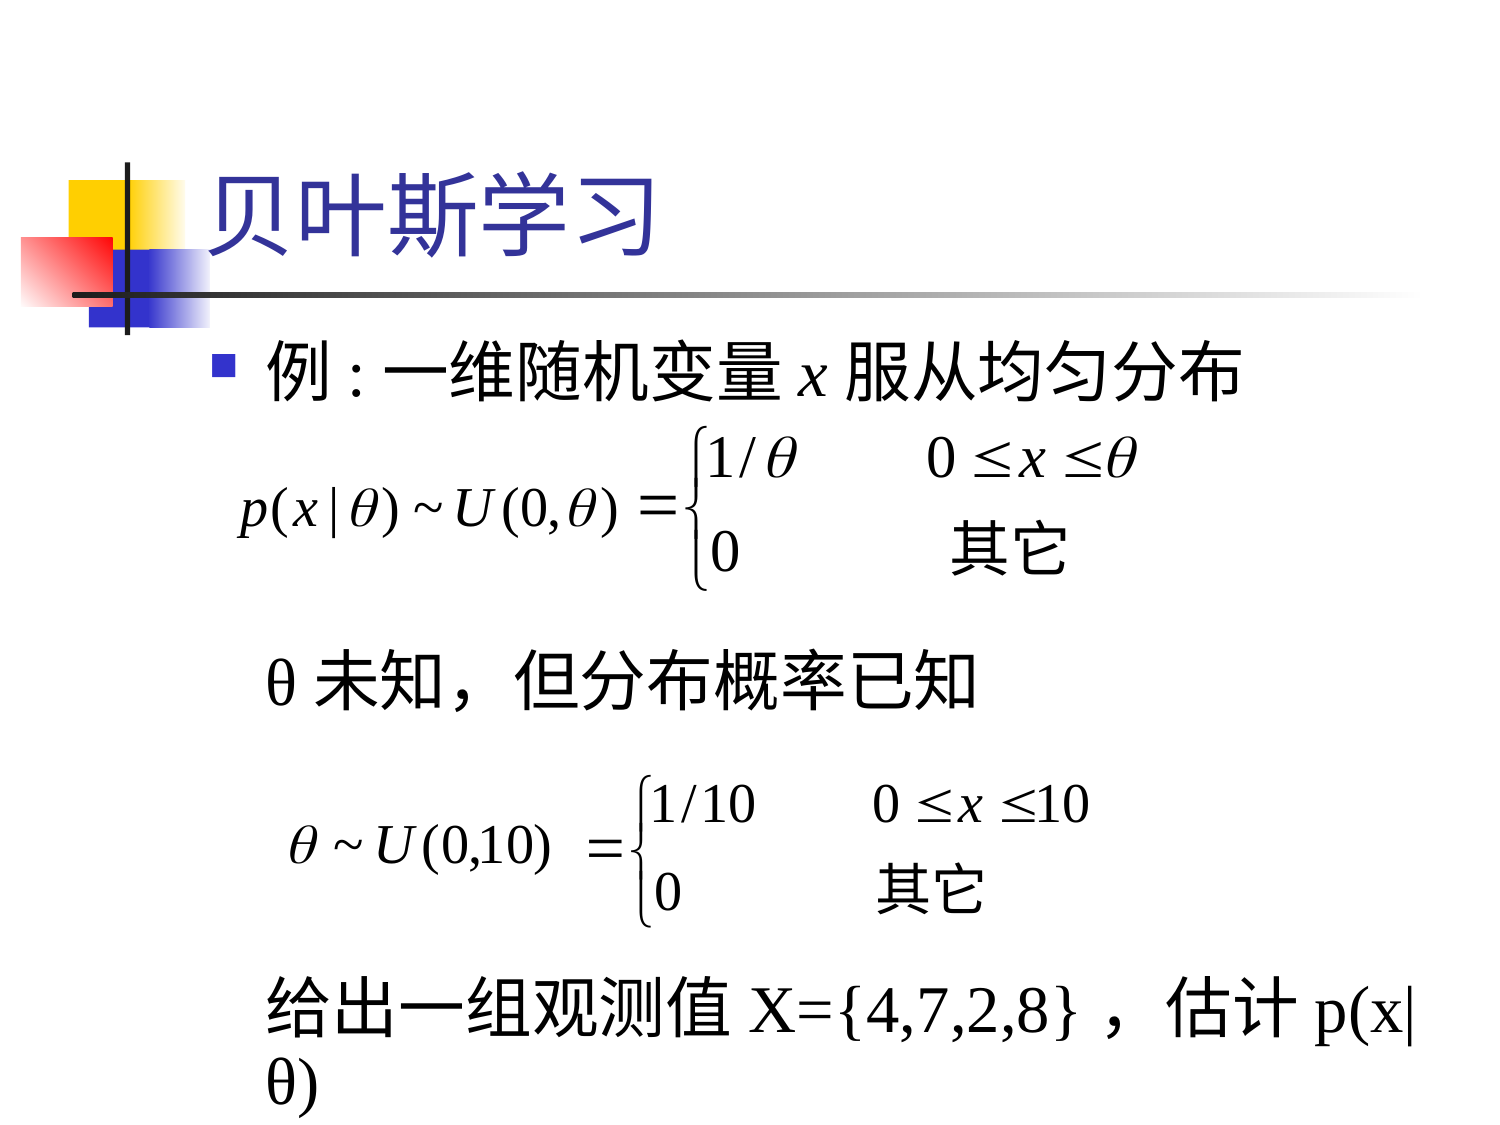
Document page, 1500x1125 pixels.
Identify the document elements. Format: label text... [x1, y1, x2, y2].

list 例:一维随机变量x服从均匀分布 θ未知，但分布概率已知 给出一组观测值X={4,7,2,8}，估计p(x|θ) [193, 331, 1463, 1075]
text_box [281, 812, 563, 888]
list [224, 474, 628, 551]
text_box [574, 762, 1100, 941]
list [624, 412, 1152, 605]
title 贝叶斯学习 [188, 35, 1468, 275]
